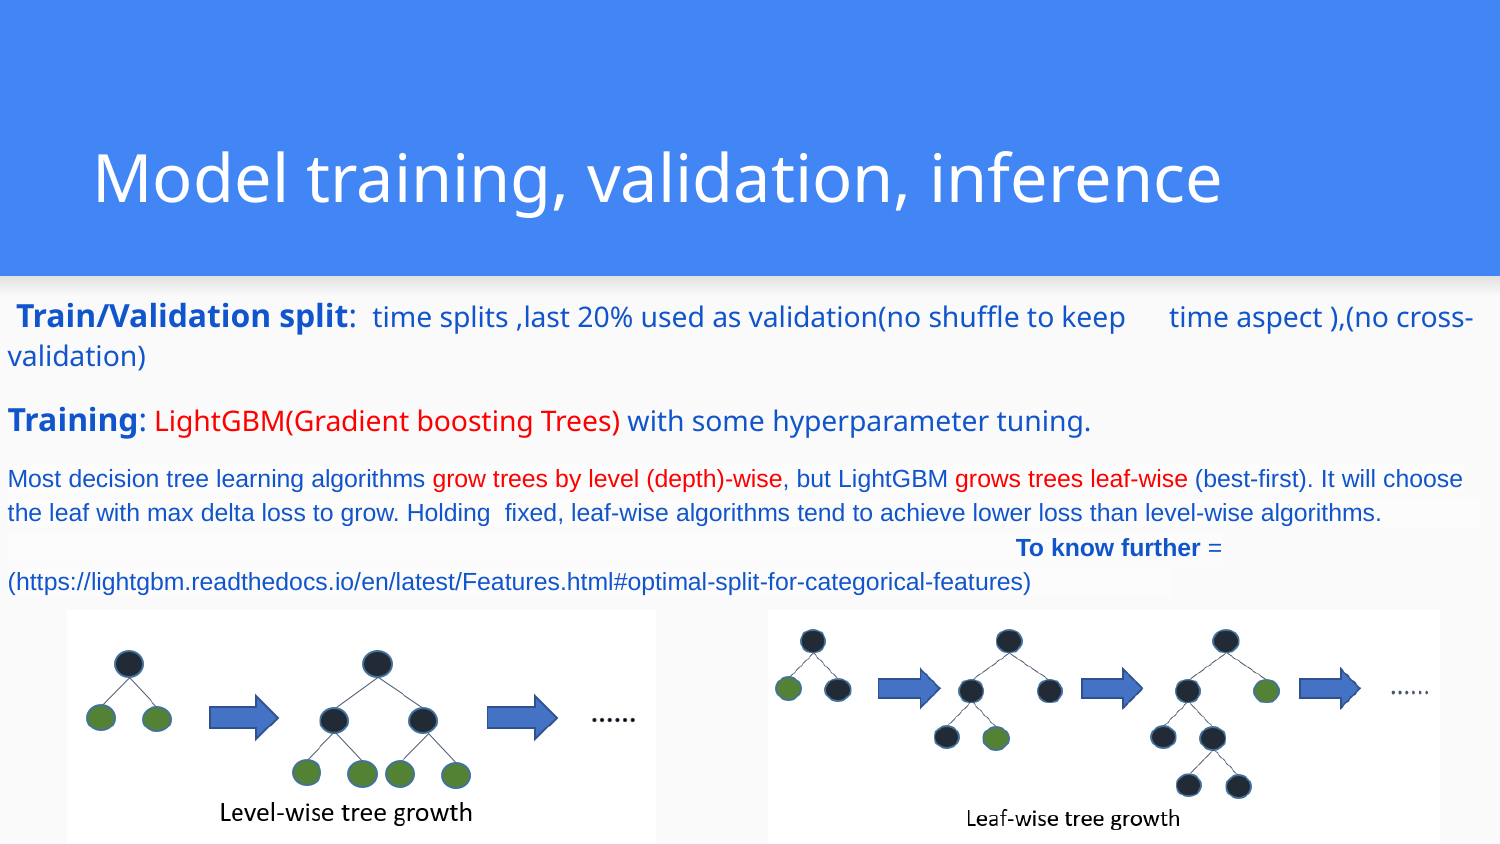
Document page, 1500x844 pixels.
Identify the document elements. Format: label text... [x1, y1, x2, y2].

picture [768, 610, 1441, 844]
picture [66, 610, 657, 844]
list Train/Validation split: time splits ,last 20% used as validation(no shuffle to keep time aspect ),(no cross-validation) Training: LightGBM(Gradient boosting Trees) with some hyperparameter tuning. Most decision tree learning algorithms grow trees by level (depth)-wise, but LightGBM grows trees leaf-wise (best-first). It will choose the leaf with max delta loss to grow. Holding fixed, leaf-wise algorithms tend to achieve lower loss than level-wise algorithms. To know further = (https://lightgbm.readthedocs.io/en/latest/Features.html#optimal-split-for-categorical-features) [0, 274, 1500, 611]
title Model training, validation, inference [77, 121, 1427, 248]
